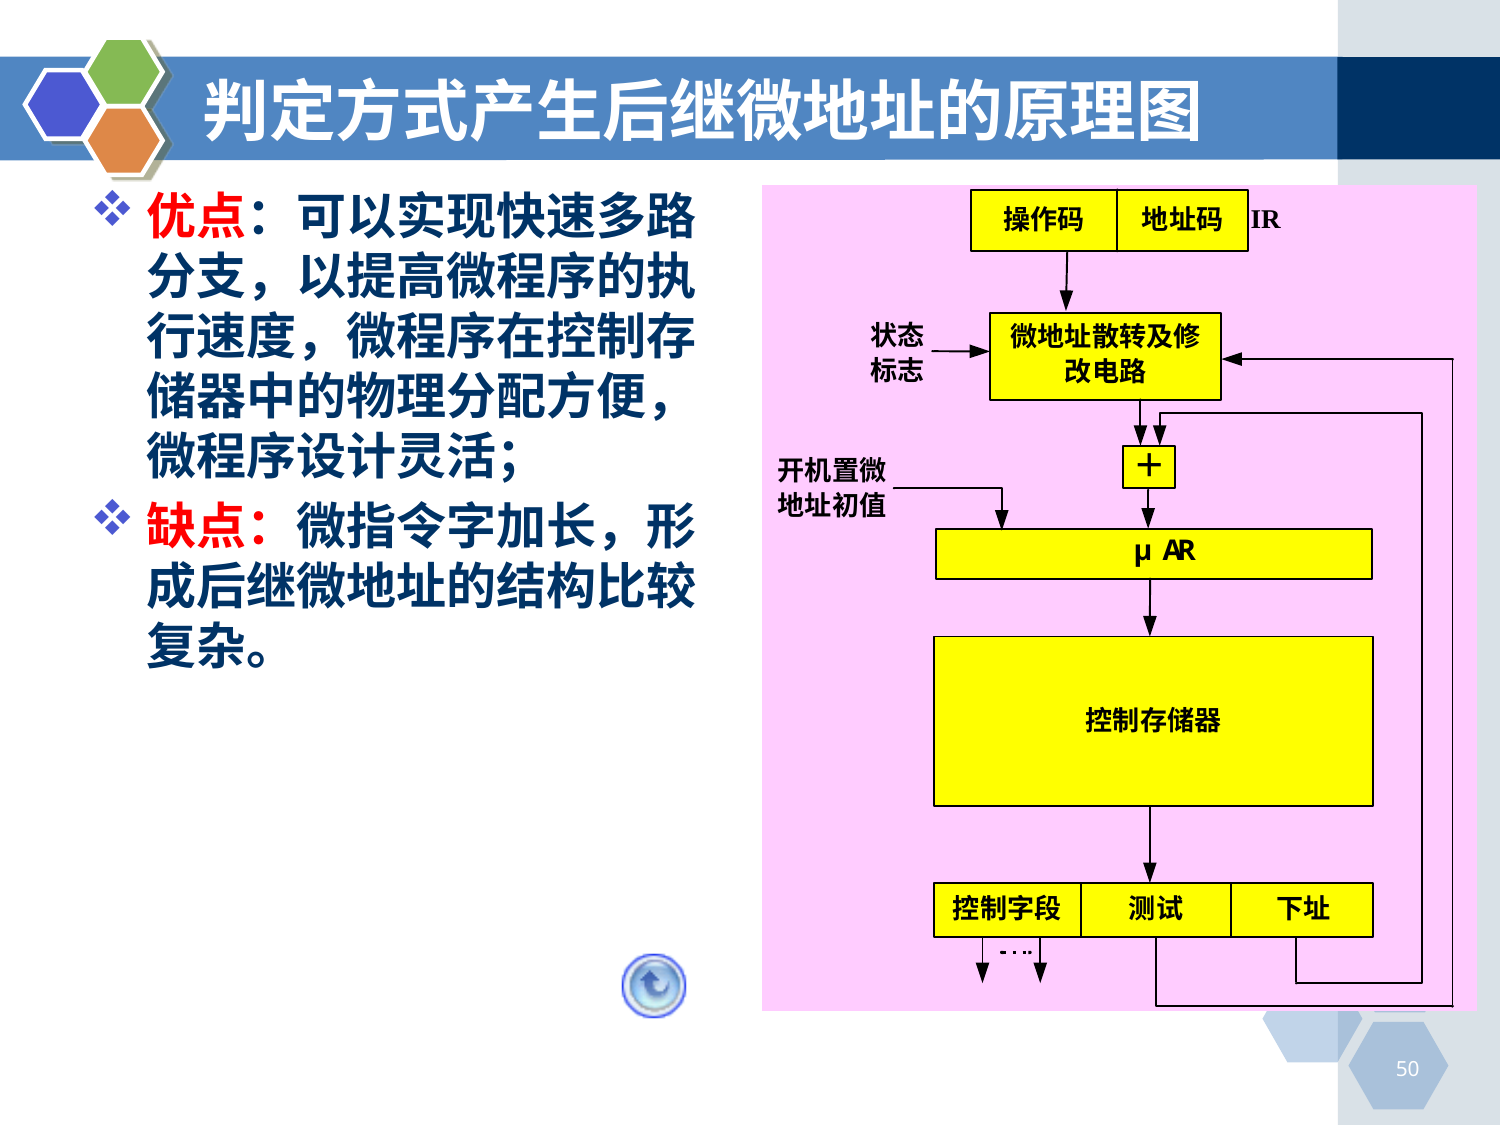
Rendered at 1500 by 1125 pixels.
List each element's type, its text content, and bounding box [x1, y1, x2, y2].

slide_number 50 [1359, 1047, 1435, 1086]
picture [619, 951, 689, 1022]
title 判定方式产生后继微地址的原理图 [187, 62, 1288, 155]
list 优点：可以实现快速多路分支，以提高微程序的执行速度，微程序在控制存储器中的物理分配方便，微程序设计灵活； 缺点：微指令字加长，形成后继微地址的结构比较复杂。 [75, 176, 738, 917]
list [761, 184, 1478, 1012]
